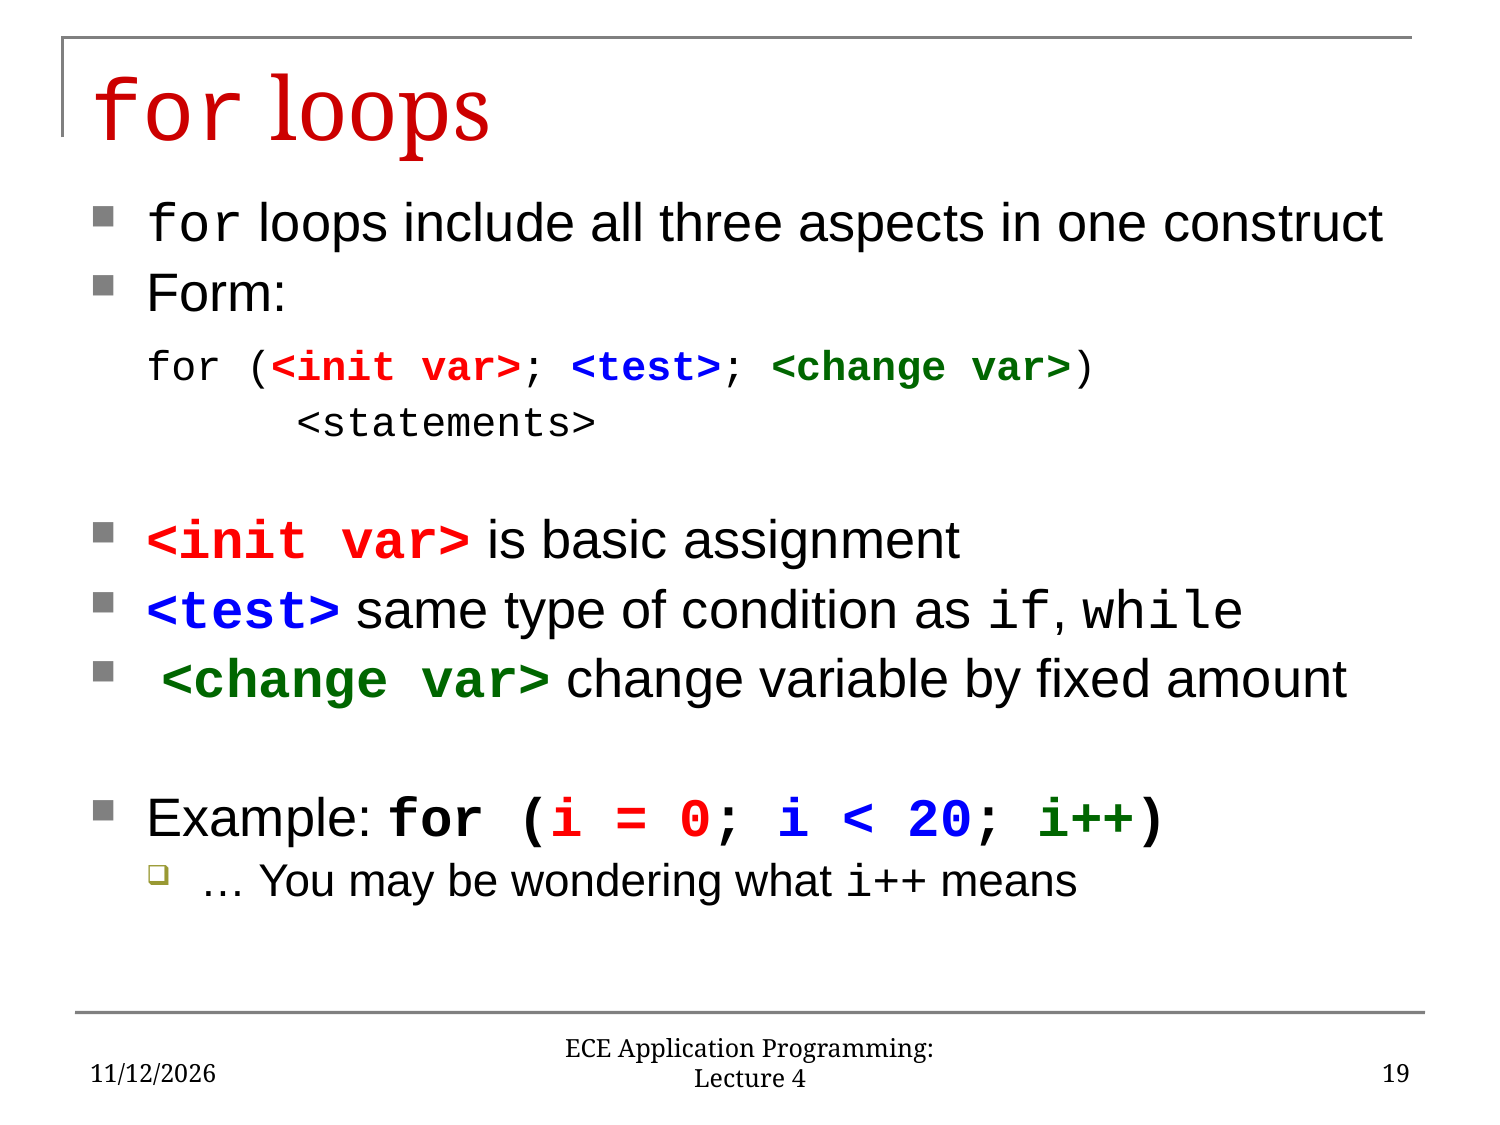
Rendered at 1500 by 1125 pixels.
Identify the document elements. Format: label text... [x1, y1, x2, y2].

slide_number 19 [1074, 1023, 1426, 1100]
footer ECE Application Programming: Lecture 4 [512, 1024, 988, 1101]
list for loops include all three aspects in one construct Form: for (<init var>; <test>; <change var>) <statements> <init var> is basic assignment <test> same type of condition as if, while <change var> change variable by fixed amount Example: for (i = 0; i < 20; i++) … You may be wondering what i++ means [75, 187, 1425, 1006]
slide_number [74, 1023, 426, 1100]
title for loops [75, 45, 1425, 163]
